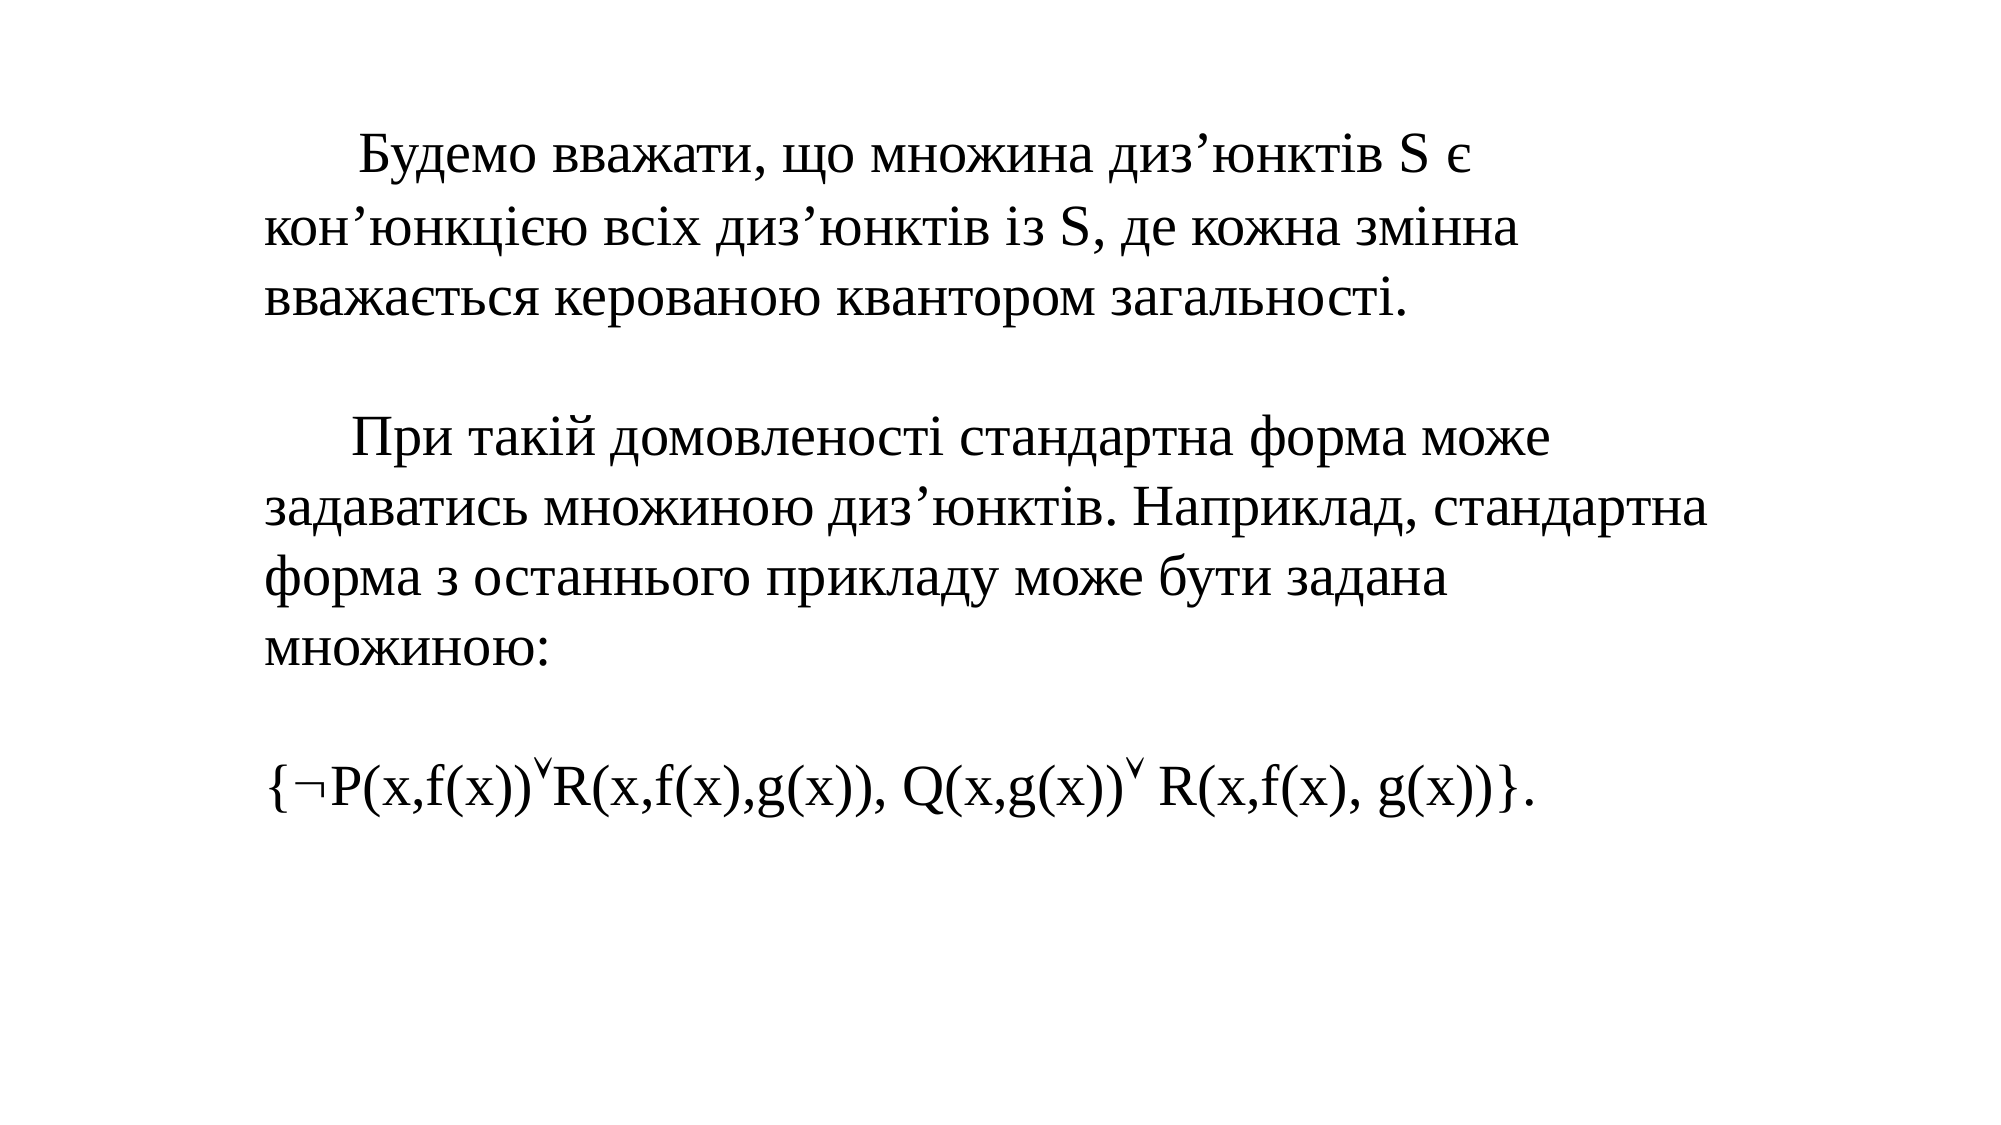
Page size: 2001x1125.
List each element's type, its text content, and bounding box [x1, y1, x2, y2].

text_box Будемо вважати, що множина диз’юнктів S є кон’юнкцією всіх диз’юнктів із S, де кожна змінна вважається керованою квантором загальності. При такій домовленості стандартна форма може задаватись множиною диз’юнктів. Наприклад, стандартна форма з останнього прикладу може бути задана множиною: {P(x,f(x))R(x,f(x),g(x)), Q(x,g(x)) R(x,f(x), g(x))}. [249, 0, 1750, 825]
